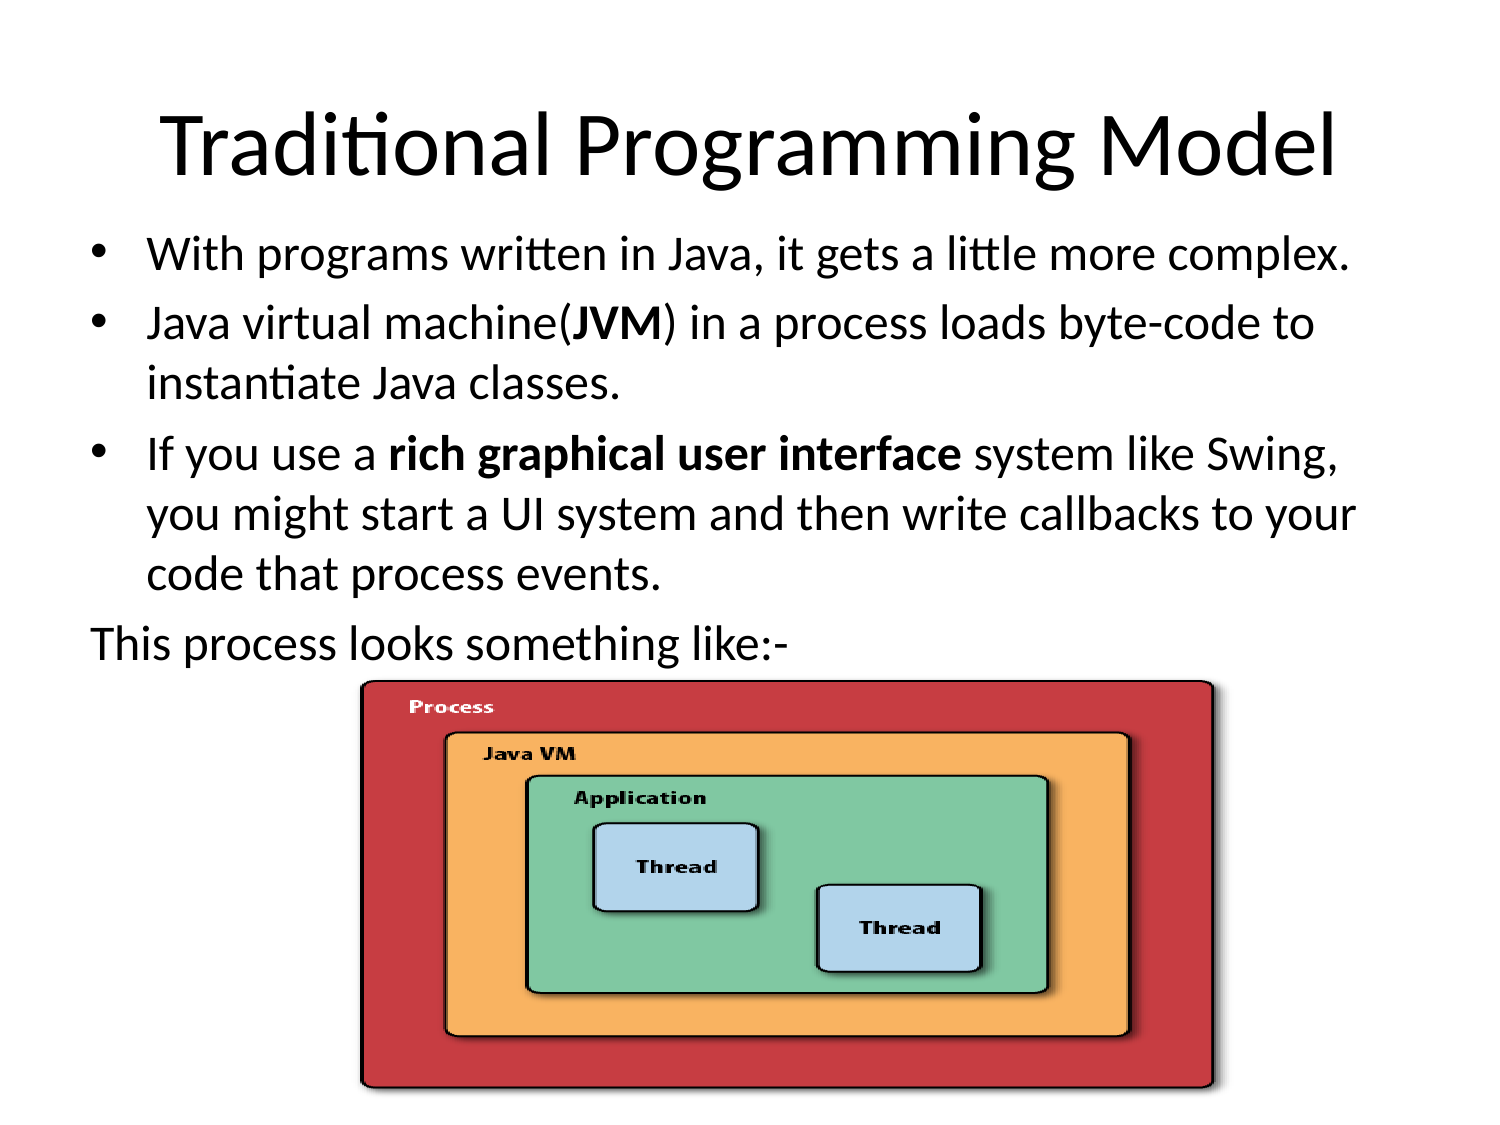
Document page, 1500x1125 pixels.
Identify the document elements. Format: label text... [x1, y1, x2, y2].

list With programs written in Java, it gets a little more complex. Java virtual machine(JVM) in a process loads byte-code to instantiate Java classes. If you use a rich graphical user interface system like Swing, you might start a UI system and then write callbacks to your code that process events. This process looks something like:- [75, 212, 1425, 1075]
picture [349, 674, 1238, 1101]
title Traditional Programming Model [75, 45, 1425, 212]
